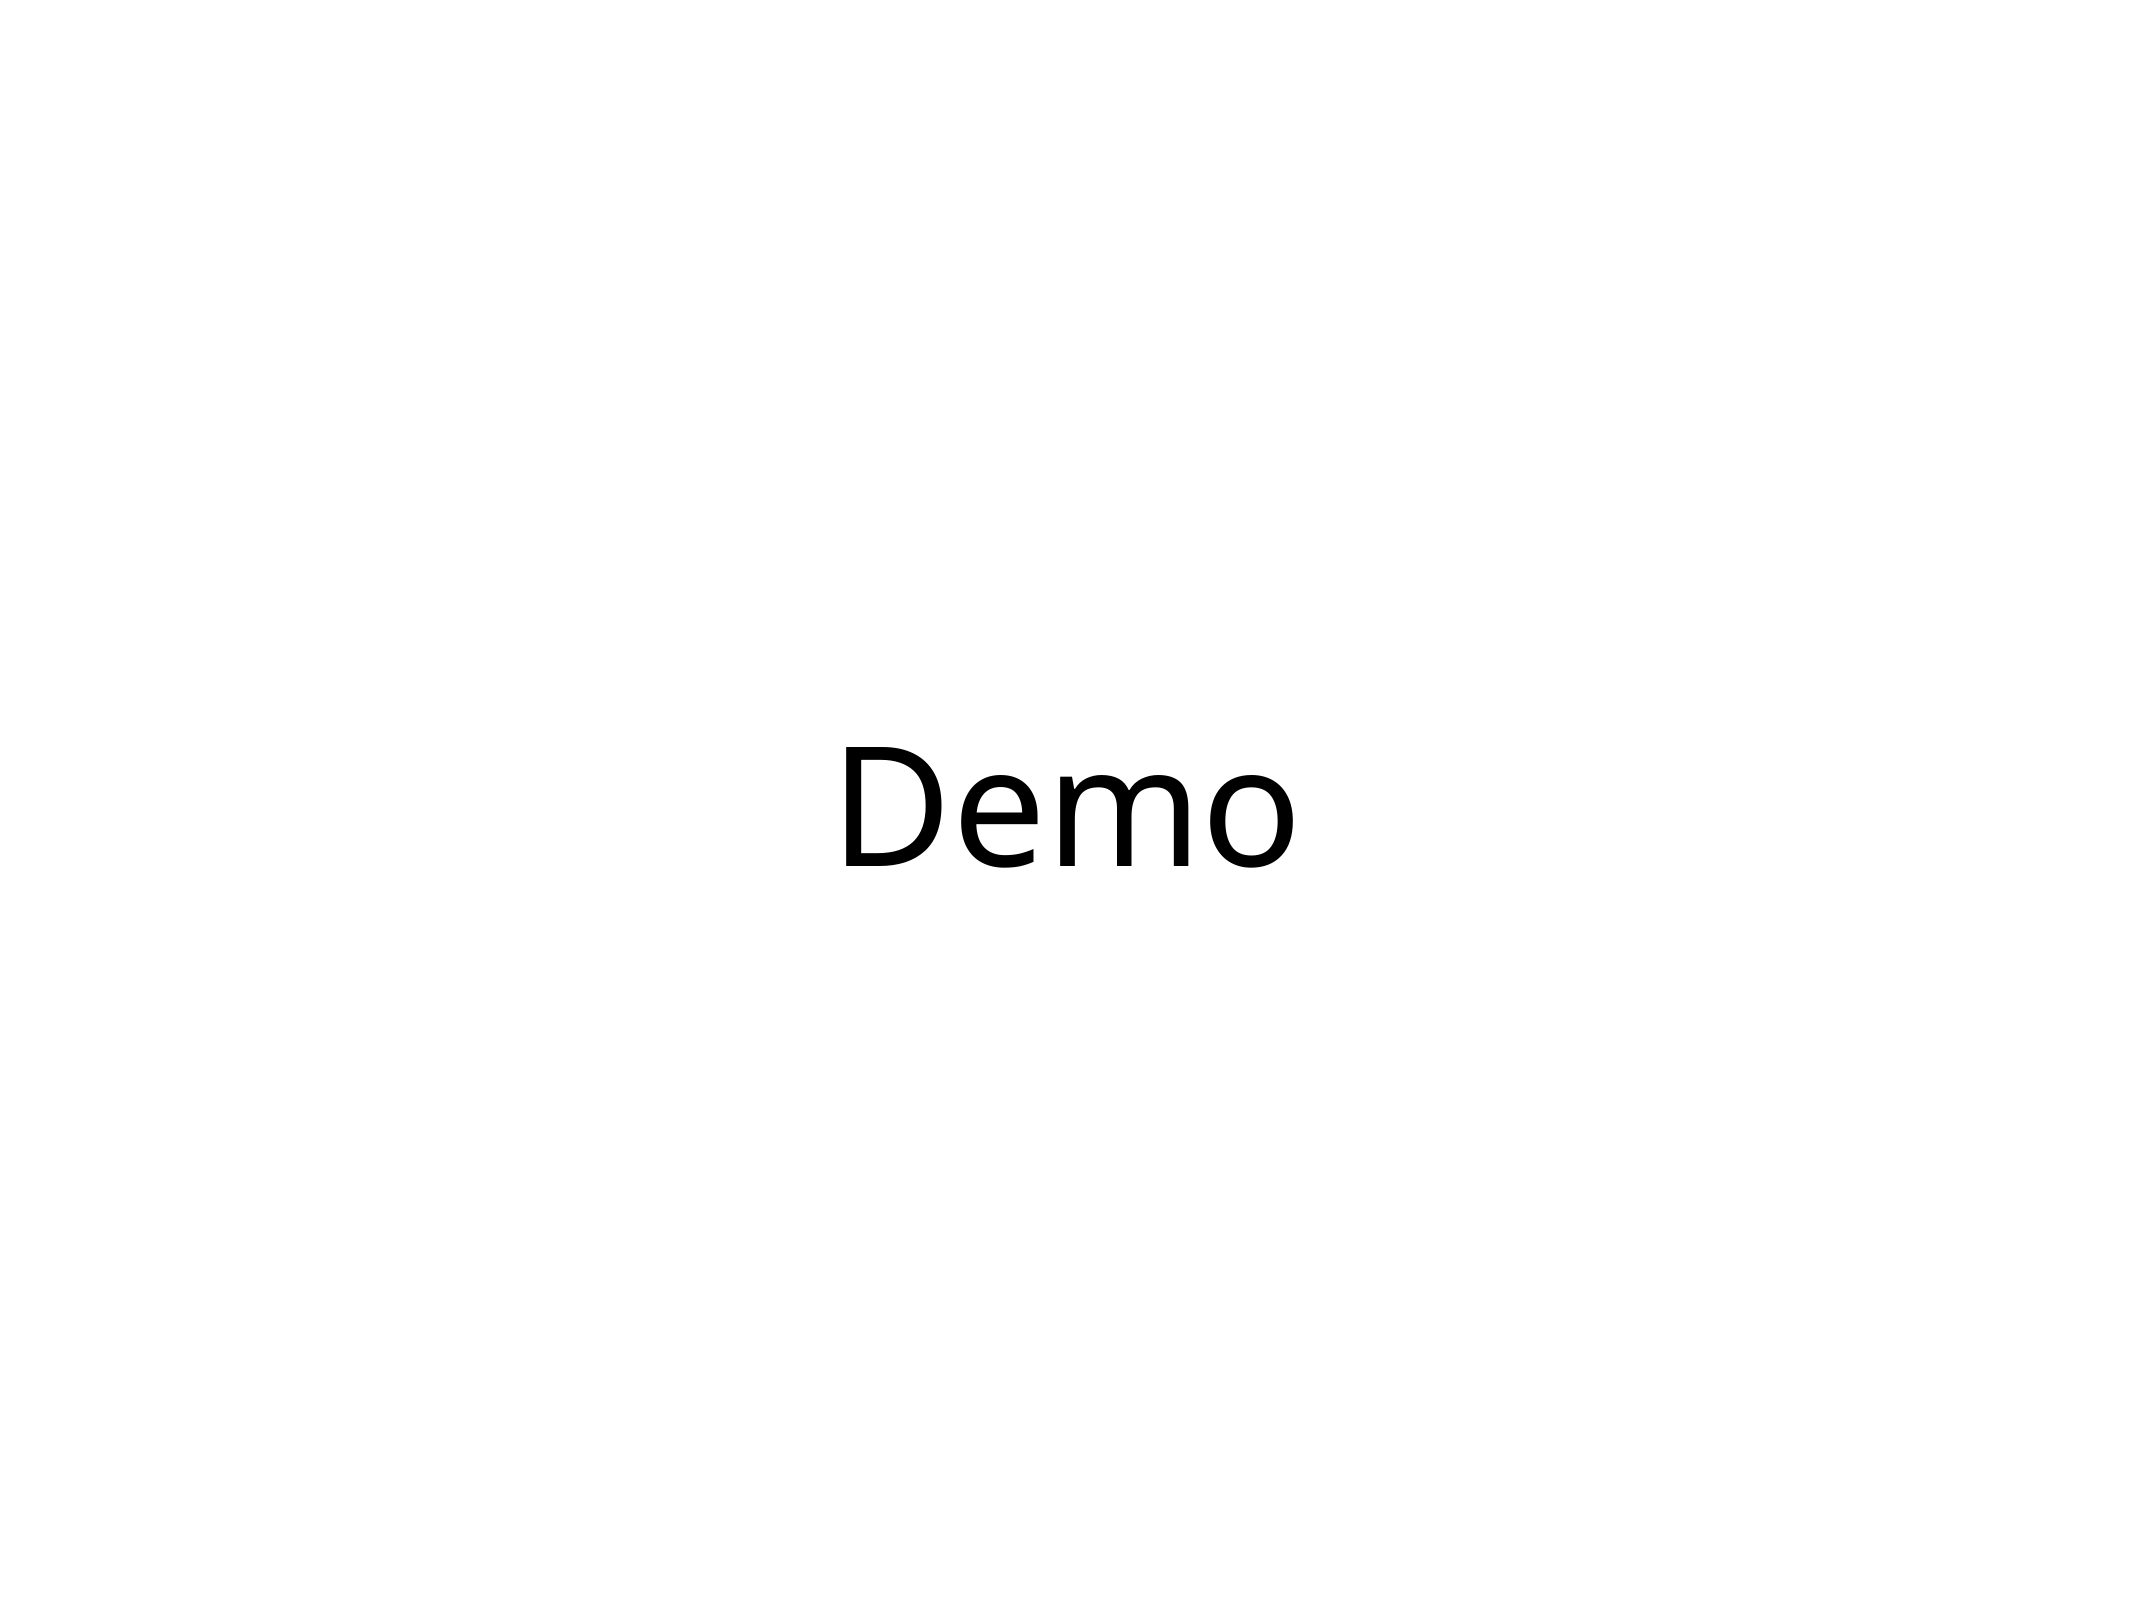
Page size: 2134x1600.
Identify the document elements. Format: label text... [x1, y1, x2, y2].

title Demo [208, 529, 1925, 1071]
